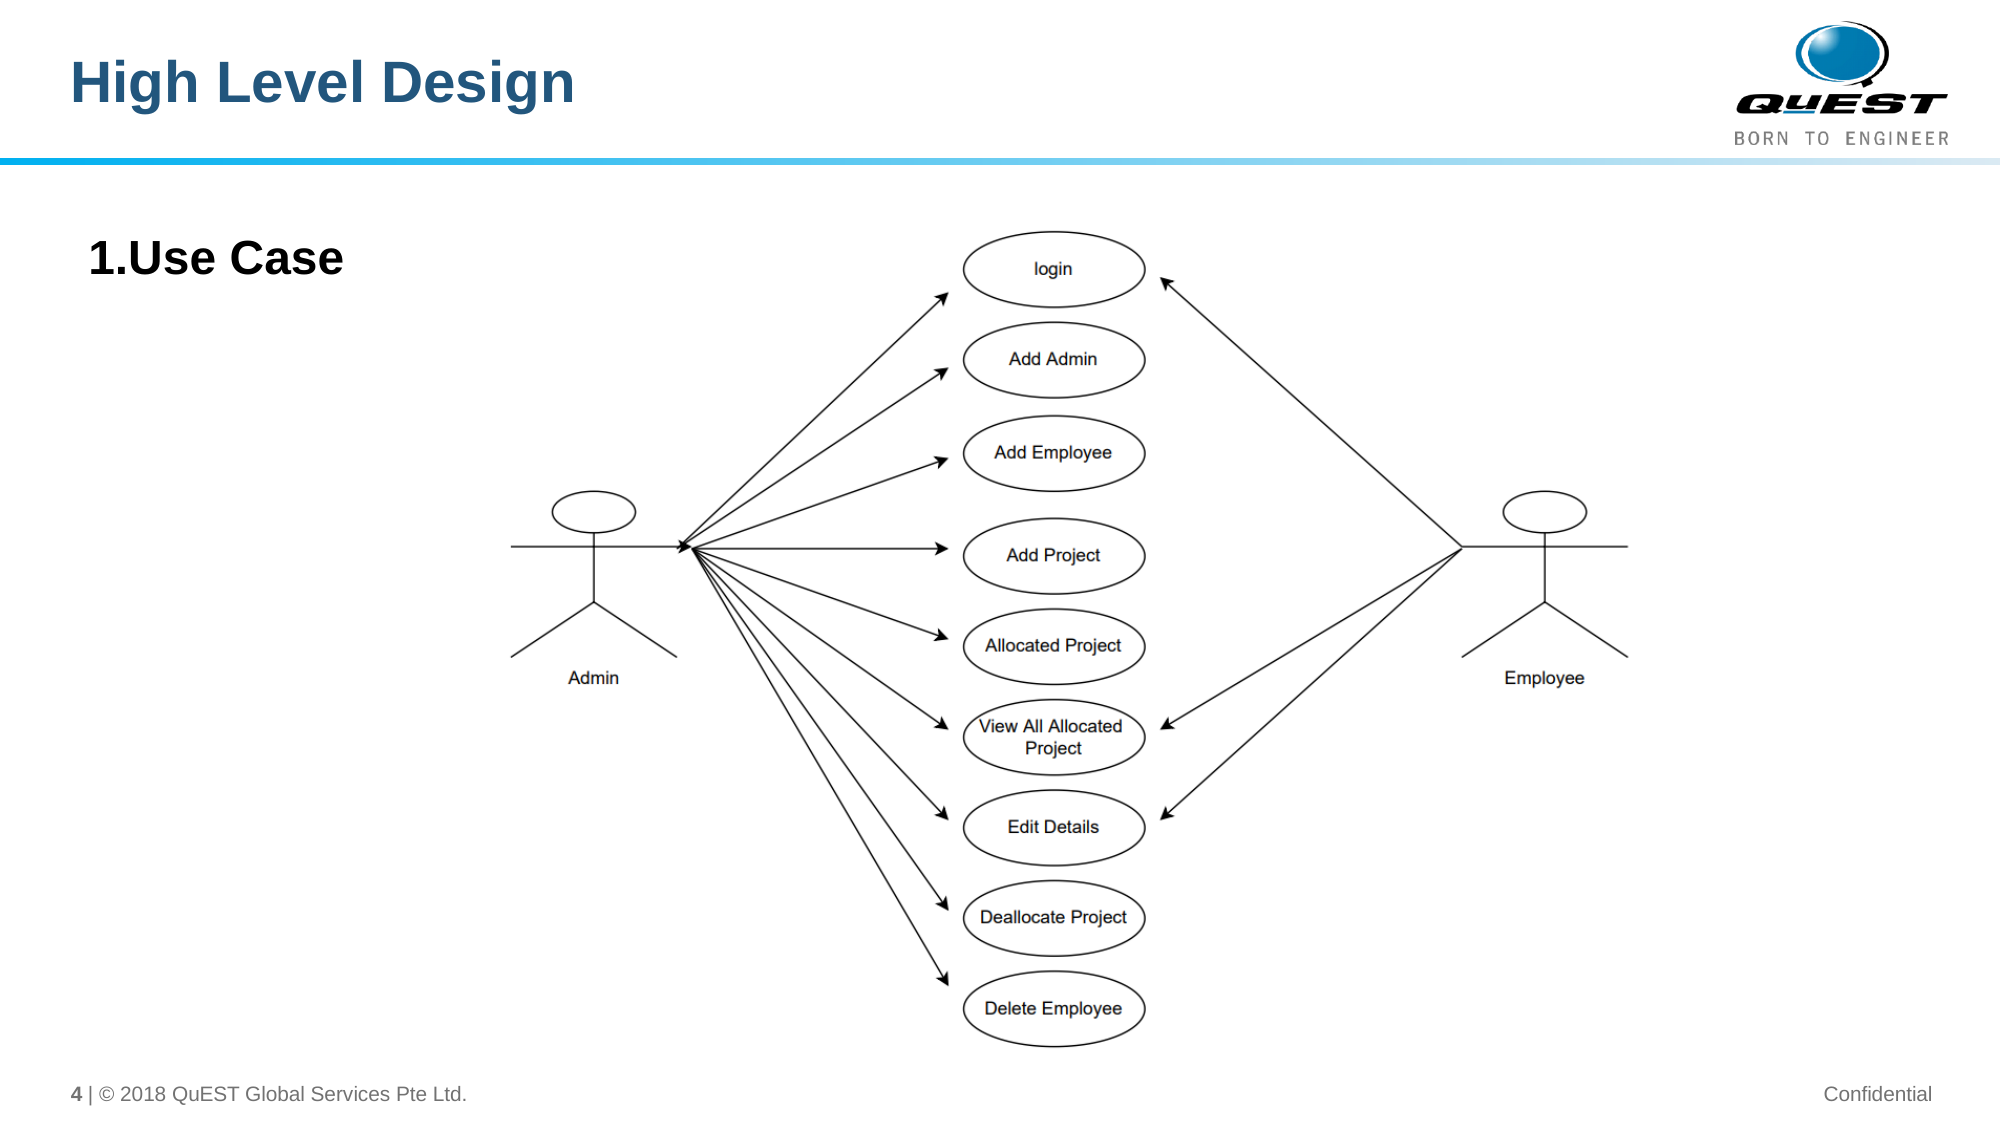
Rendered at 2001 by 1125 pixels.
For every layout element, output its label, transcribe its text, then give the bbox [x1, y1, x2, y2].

title High Level Design [55, 19, 1592, 139]
picture [430, 198, 1681, 1067]
text_box 1.Use Case [73, 211, 425, 299]
picture [1735, 21, 1948, 145]
